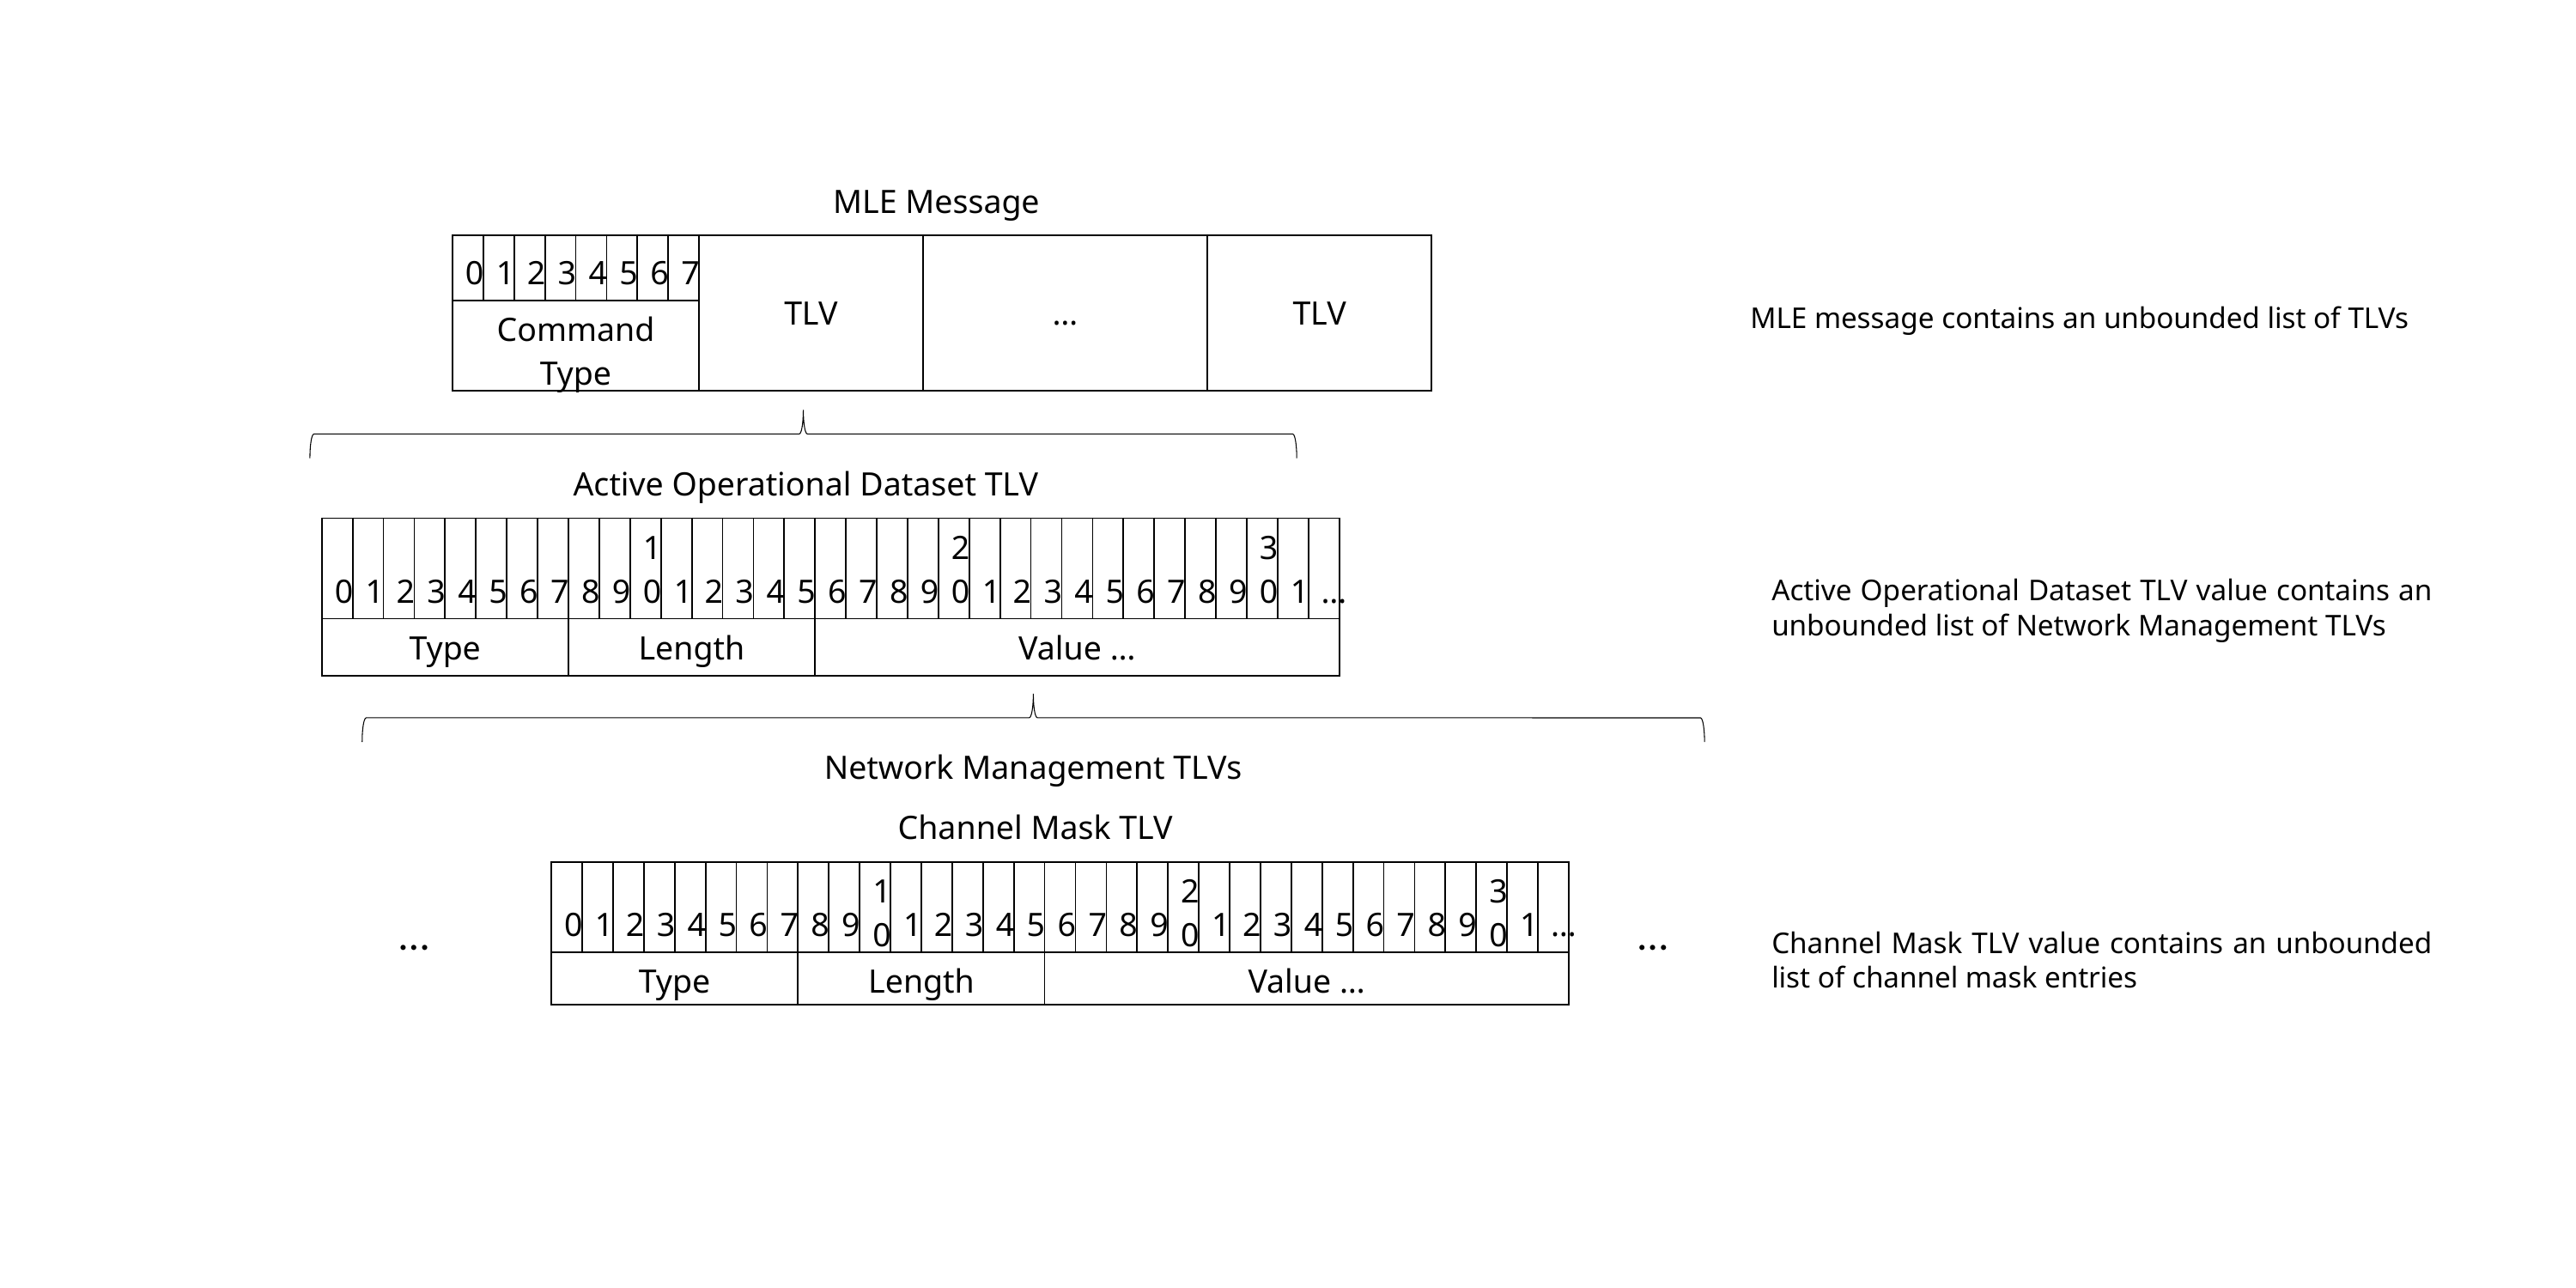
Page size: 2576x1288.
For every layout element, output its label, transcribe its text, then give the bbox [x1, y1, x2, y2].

table_header 30 [1477, 863, 1506, 951]
table_header … [1309, 519, 1339, 618]
table_header 4 [1062, 519, 1092, 618]
table_header 1 [662, 519, 691, 618]
text_box Network Management TLVs [563, 743, 1503, 793]
table_header 2 [693, 519, 722, 618]
table_header 2 [922, 863, 951, 951]
table_header 3 [1031, 519, 1061, 618]
table_header 6 [1354, 863, 1383, 951]
table_cell Length [569, 619, 814, 675]
text_box … [361, 900, 466, 965]
table_header 6 [638, 236, 667, 300]
table_header 7 [1384, 863, 1414, 951]
table_header 7 [669, 236, 698, 300]
table_header 10 [860, 863, 890, 951]
table_header 4 [576, 236, 606, 300]
table_header 9 [1446, 863, 1475, 951]
table_header 5 [1093, 519, 1122, 618]
table_header 4 [754, 519, 783, 618]
table_header 1 [1508, 863, 1537, 951]
table_header 3 [1261, 863, 1291, 951]
table_header 8 [569, 519, 598, 618]
table_header … [924, 236, 1206, 390]
table_header 4 [446, 519, 475, 618]
table_header 6 [737, 863, 767, 951]
table_header 5 [1323, 863, 1352, 951]
table_header 1 [1279, 519, 1308, 618]
table_header 9 [829, 863, 859, 951]
table_header 8 [1107, 863, 1136, 951]
table_header 0 [453, 236, 483, 300]
table_header 3 [415, 519, 444, 618]
table_header 8 [1186, 519, 1215, 618]
table_header 30 [1248, 519, 1277, 618]
table_header … [1539, 863, 1568, 951]
table_header 8 [1415, 863, 1444, 951]
table_header 2 [1001, 519, 1030, 618]
table_header 1 [1200, 863, 1229, 951]
table_header 0 [552, 863, 581, 951]
table_header 9 [1138, 863, 1167, 951]
table_header 2 [384, 519, 414, 618]
table_header 8 [878, 519, 907, 618]
table_header 5 [707, 863, 736, 951]
table_header 3 [953, 863, 982, 951]
table_header 2 [1230, 863, 1260, 951]
table_header 4 [984, 863, 1013, 951]
text_box MLE Message [452, 174, 1421, 226]
table_header 9 [600, 519, 629, 618]
table_header 1 [484, 236, 513, 300]
table_header 9 [1217, 519, 1246, 618]
table_header 6 [1045, 863, 1075, 951]
table_cell Type [323, 619, 568, 675]
table_cell Command Type [453, 301, 698, 390]
table_header 3 [546, 236, 575, 300]
table_header 7 [1155, 519, 1184, 618]
table_header 9 [908, 519, 938, 618]
table_header 7 [1076, 863, 1106, 951]
table_header 6 [1124, 519, 1153, 618]
table_header 20 [939, 519, 969, 618]
table_header 1 [970, 519, 999, 618]
text_box Active Operational Dataset TLV value contains an unbounded list of Network Management TLVs [1759, 566, 2446, 647]
text_box MLE message contains an unbounded list of TLVs [1737, 293, 2425, 341]
table_cell Value … [816, 619, 1339, 675]
table_header 6 [507, 519, 537, 618]
table_header TLV [1208, 236, 1431, 390]
text_box [361, 693, 1705, 743]
table_header 0 [323, 519, 352, 618]
table_header 1 [583, 863, 612, 951]
text_box … [1601, 900, 1705, 965]
text_box [309, 410, 1297, 459]
table_header TLV [700, 236, 922, 390]
table_header 3 [723, 519, 753, 618]
table_cell Length [799, 953, 1044, 1004]
table_header 7 [538, 519, 568, 618]
table_header 1 [891, 863, 920, 951]
table_header 3 [645, 863, 674, 951]
table_header 5 [477, 519, 506, 618]
table_header 4 [676, 863, 705, 951]
text_box Active Operational Dataset TLV [321, 459, 1291, 508]
table_header 5 [785, 519, 814, 618]
table_header 2 [614, 863, 643, 951]
table_header 1 [354, 519, 383, 618]
table_header 5 [1015, 863, 1044, 951]
text_box Channel Mask TLV [551, 800, 1520, 852]
table_header 2 [515, 236, 544, 300]
table_header 5 [607, 236, 636, 300]
table_header 7 [847, 519, 876, 618]
table_header 4 [1292, 863, 1321, 951]
table_cell Value … [1045, 953, 1568, 1004]
table_cell Type [552, 953, 797, 1004]
table_header 8 [799, 863, 828, 951]
table_header 7 [768, 863, 797, 951]
table_header 20 [1169, 863, 1198, 951]
table_header 10 [631, 519, 660, 618]
table_header 6 [816, 519, 845, 618]
text_box Channel Mask TLV value contains an unbounded list of channel mask entries [1759, 918, 2446, 1000]
